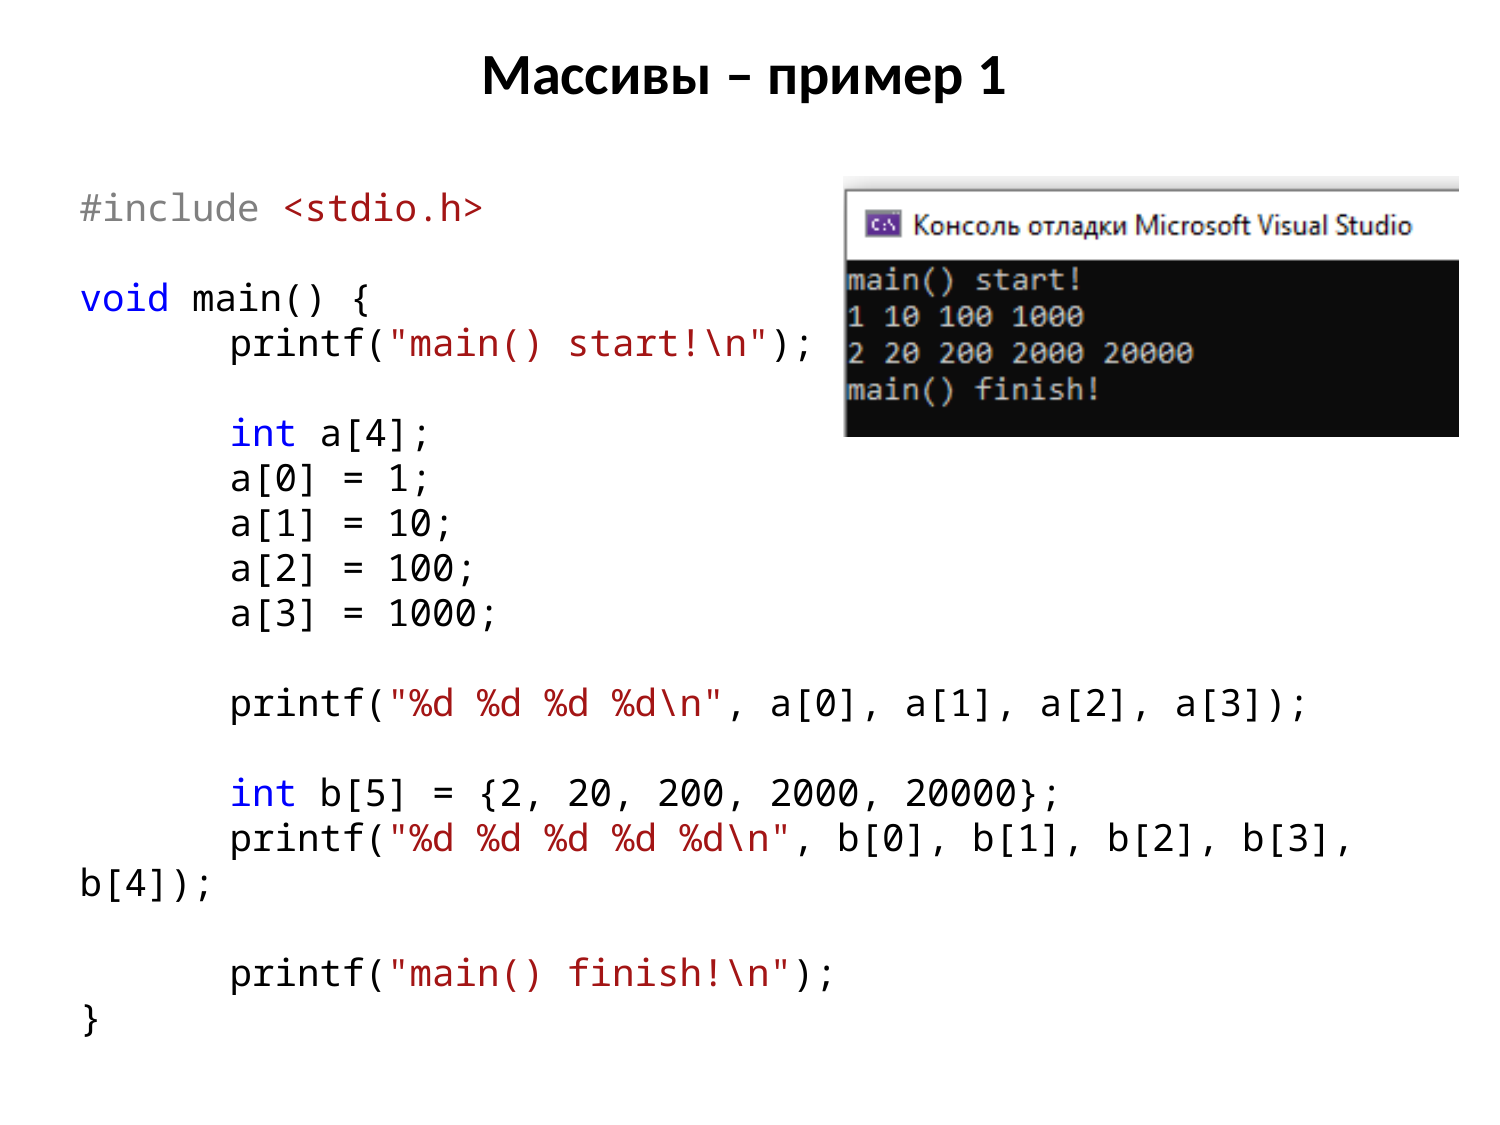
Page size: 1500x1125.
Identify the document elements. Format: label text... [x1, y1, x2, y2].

title Массивы – пример 1 [29, 19, 1459, 124]
text_box #include <stdio.h> void main() { printf("main() start!\n"); int a[4]; a[0] = 1; a[1] = 10; a[2] = 100; a[3] = 1000; printf("%d %d %d %d\n", a[0], a[1], a[2], a[3]); int b[5] = {2, 20, 200, 2000, 20000}; printf("%d %d %d %d %d\n", b[0], b[1], b[2], b[3], b[4]); printf("main() finish!\n"); } [64, 176, 1459, 1047]
picture [842, 176, 1459, 437]
